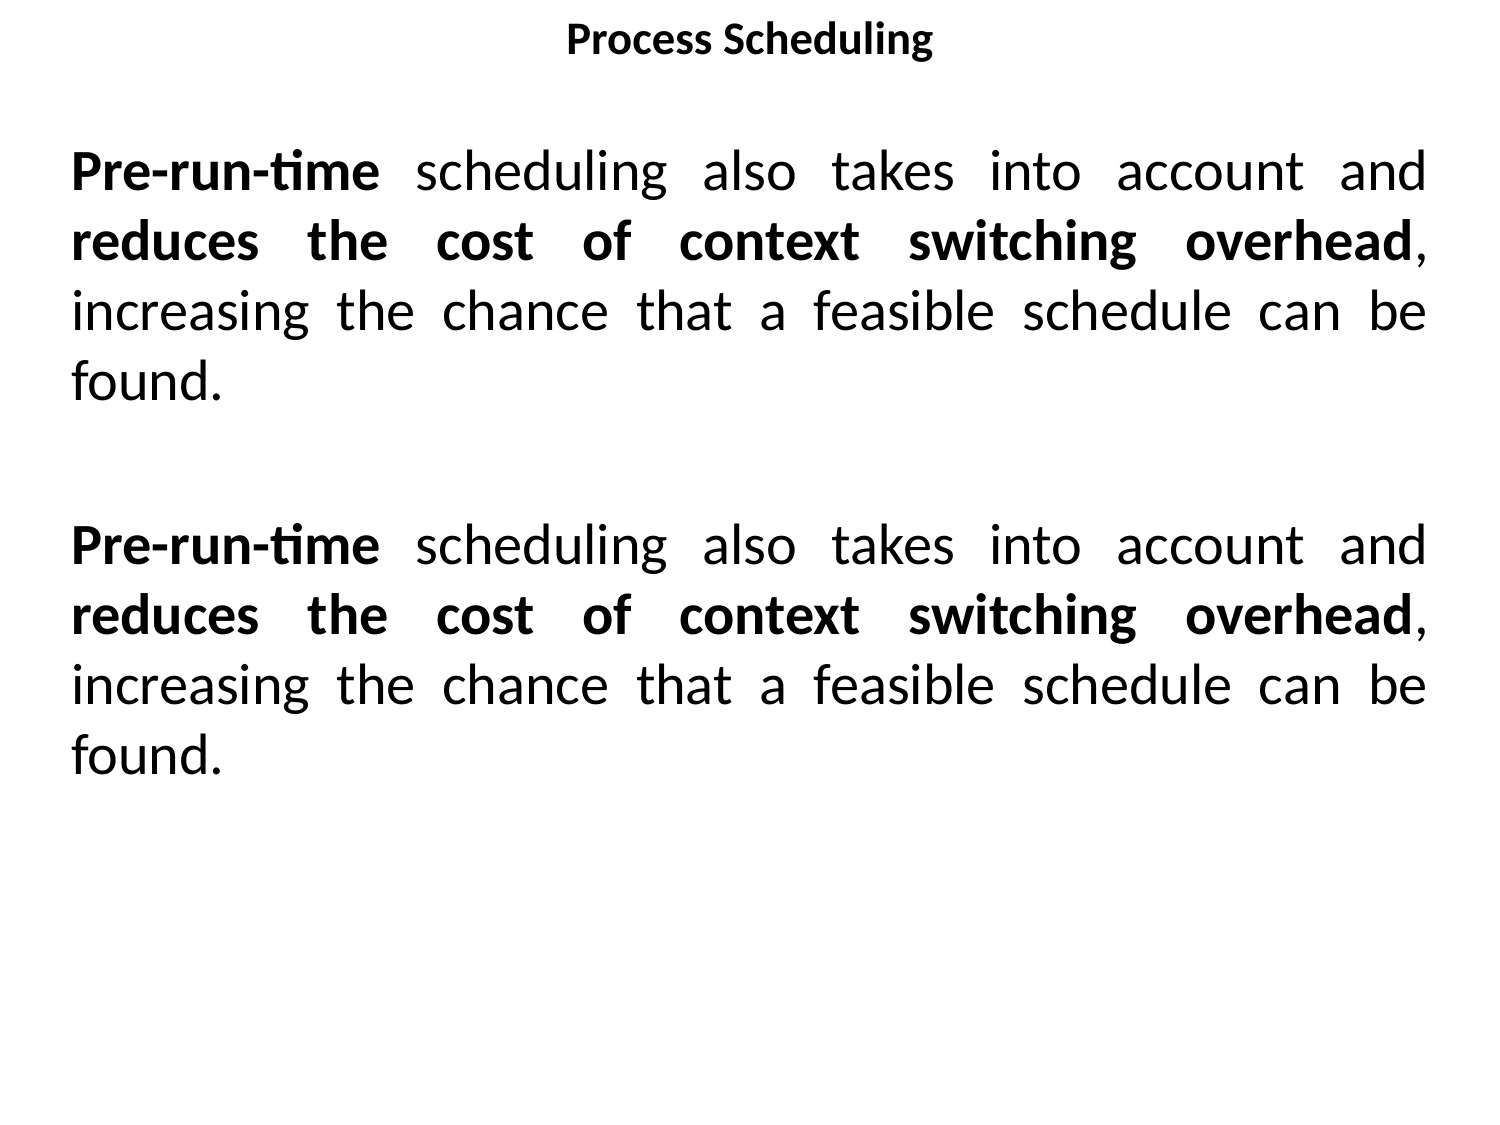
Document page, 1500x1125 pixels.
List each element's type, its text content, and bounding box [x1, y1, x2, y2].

title Process Scheduling [0, 0, 1500, 129]
subtitle Pre-run-time scheduling also takes into account and reduces the cost of context switching overhead, increasing the chance that a feasible schedule can be found. Pre-run-time scheduling also takes into account and reduces the cost of context switching overhead, increasing the chance that a feasible schedule can be found. [56, 125, 1444, 1100]
